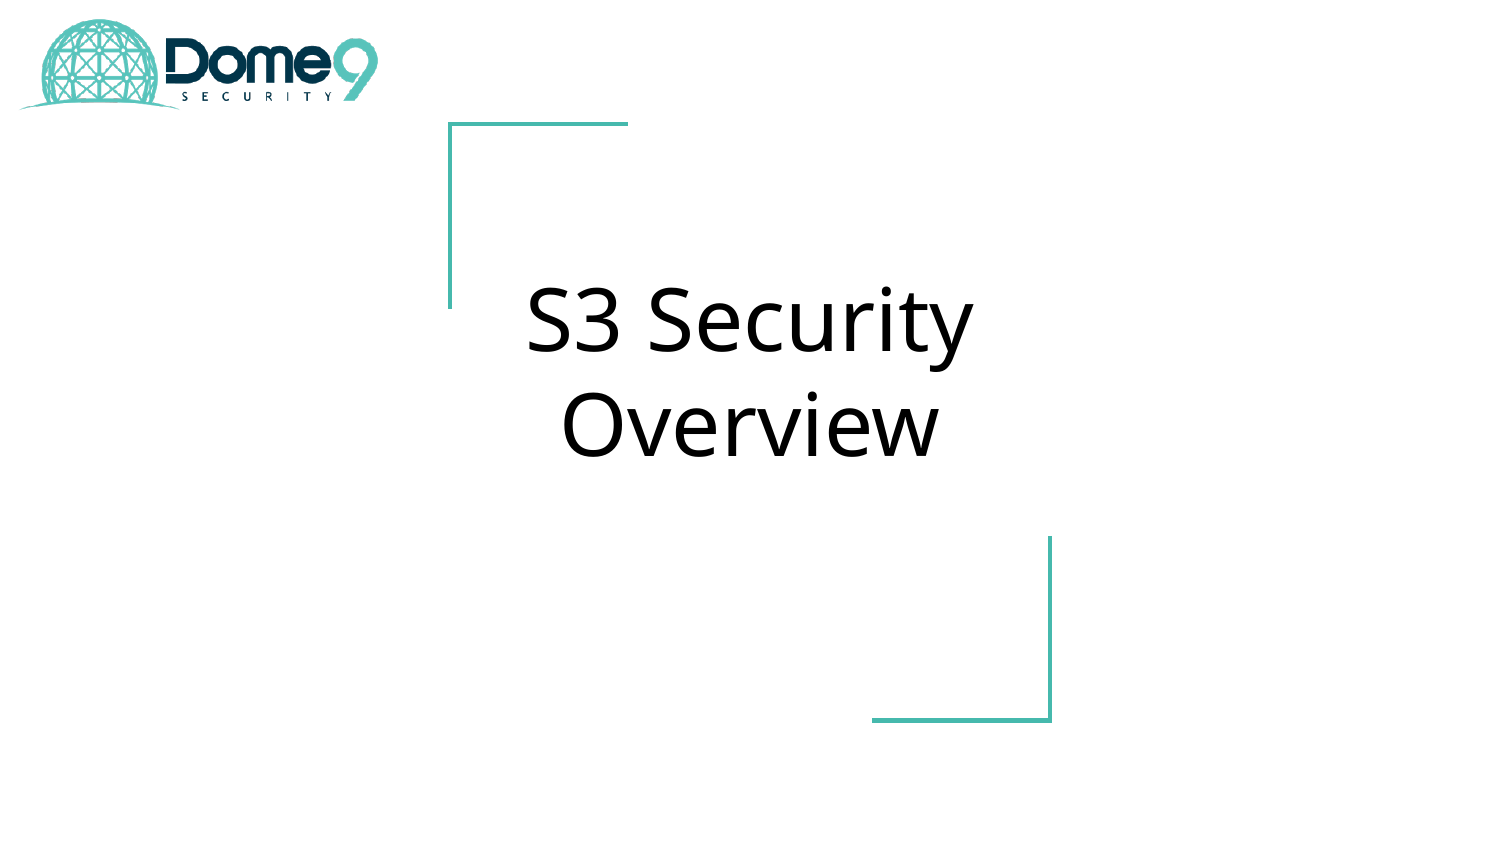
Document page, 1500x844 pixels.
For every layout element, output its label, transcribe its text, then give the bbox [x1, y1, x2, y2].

picture [18, 17, 379, 111]
title S3 Security Overview [499, 236, 1001, 490]
